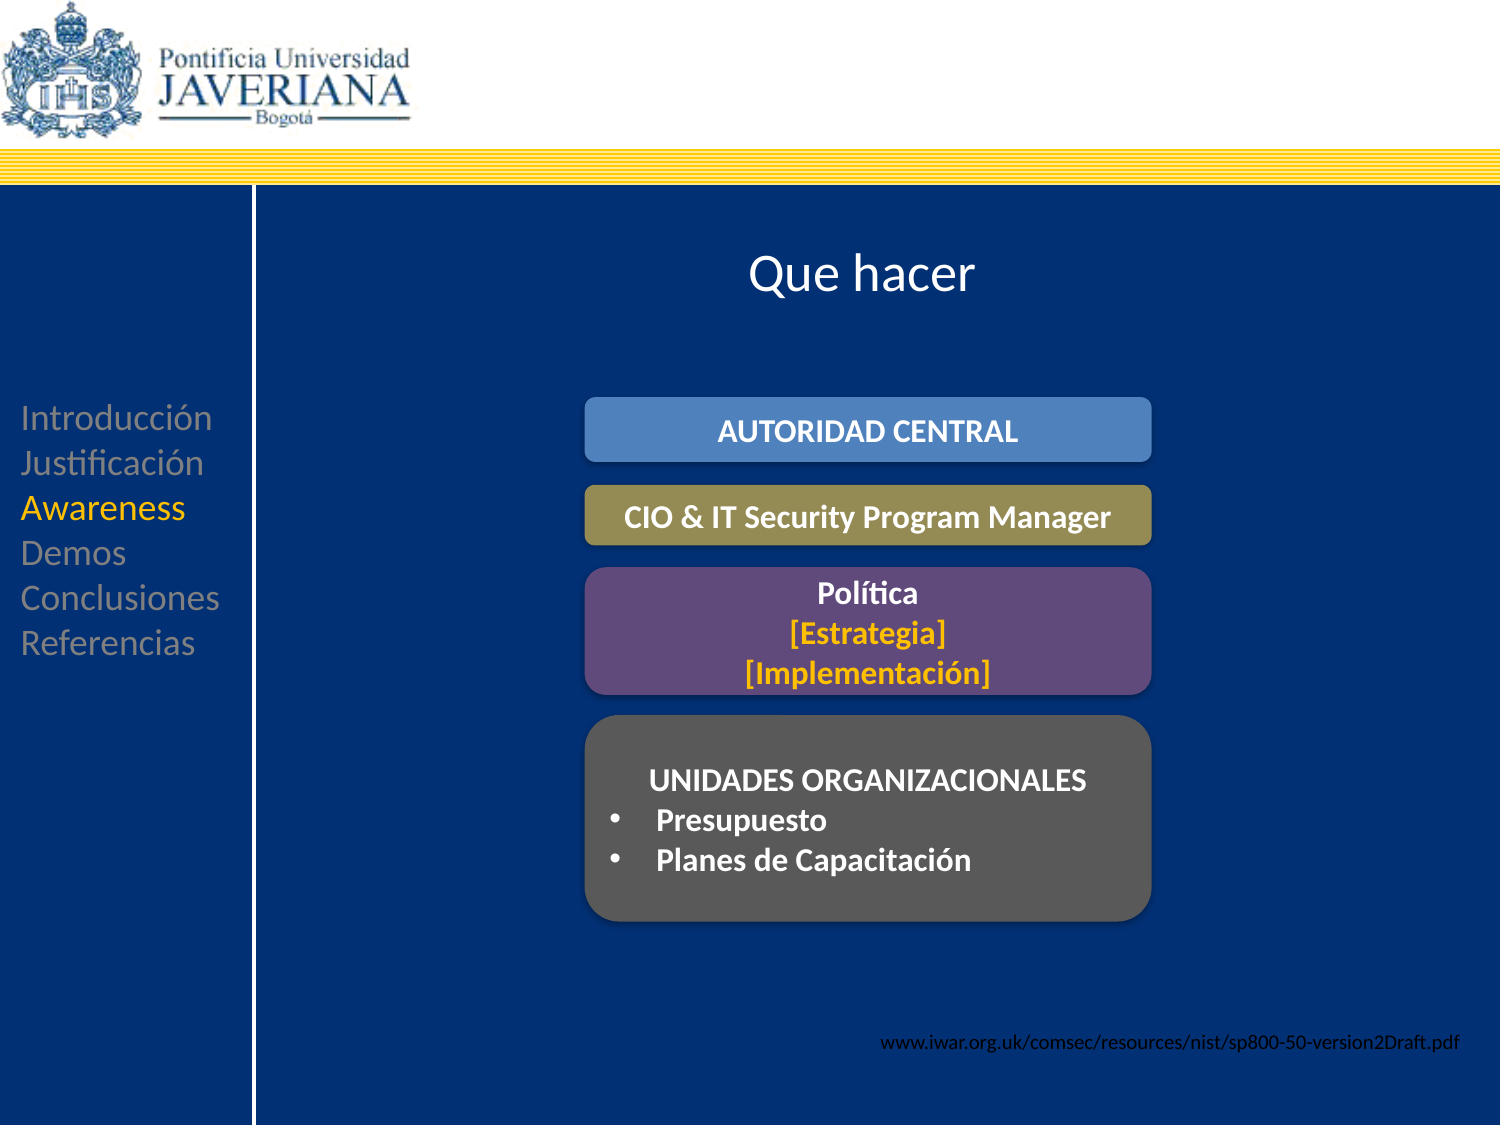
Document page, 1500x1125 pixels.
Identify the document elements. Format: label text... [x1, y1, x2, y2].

text_box www.iwar.org.uk/comsec/resources/nist/sp800-50-version2Draft.pdf [865, 1021, 1475, 1062]
text_box Política [Estrategia] [Implementación] [584, 567, 1152, 695]
picture [0, 0, 1500, 185]
text_box CIO & IT Security Program Manager [584, 484, 1152, 546]
text_box Introducción Justificación Awareness Demos Conclusiones Referencias [5, 385, 249, 670]
title Que hacer [679, 243, 1046, 313]
text_box AUTORIDAD CENTRAL [584, 397, 1152, 462]
text_box UNIDADES ORGANIZACIONALES Presupuesto Planes de Capacitación [584, 714, 1152, 922]
